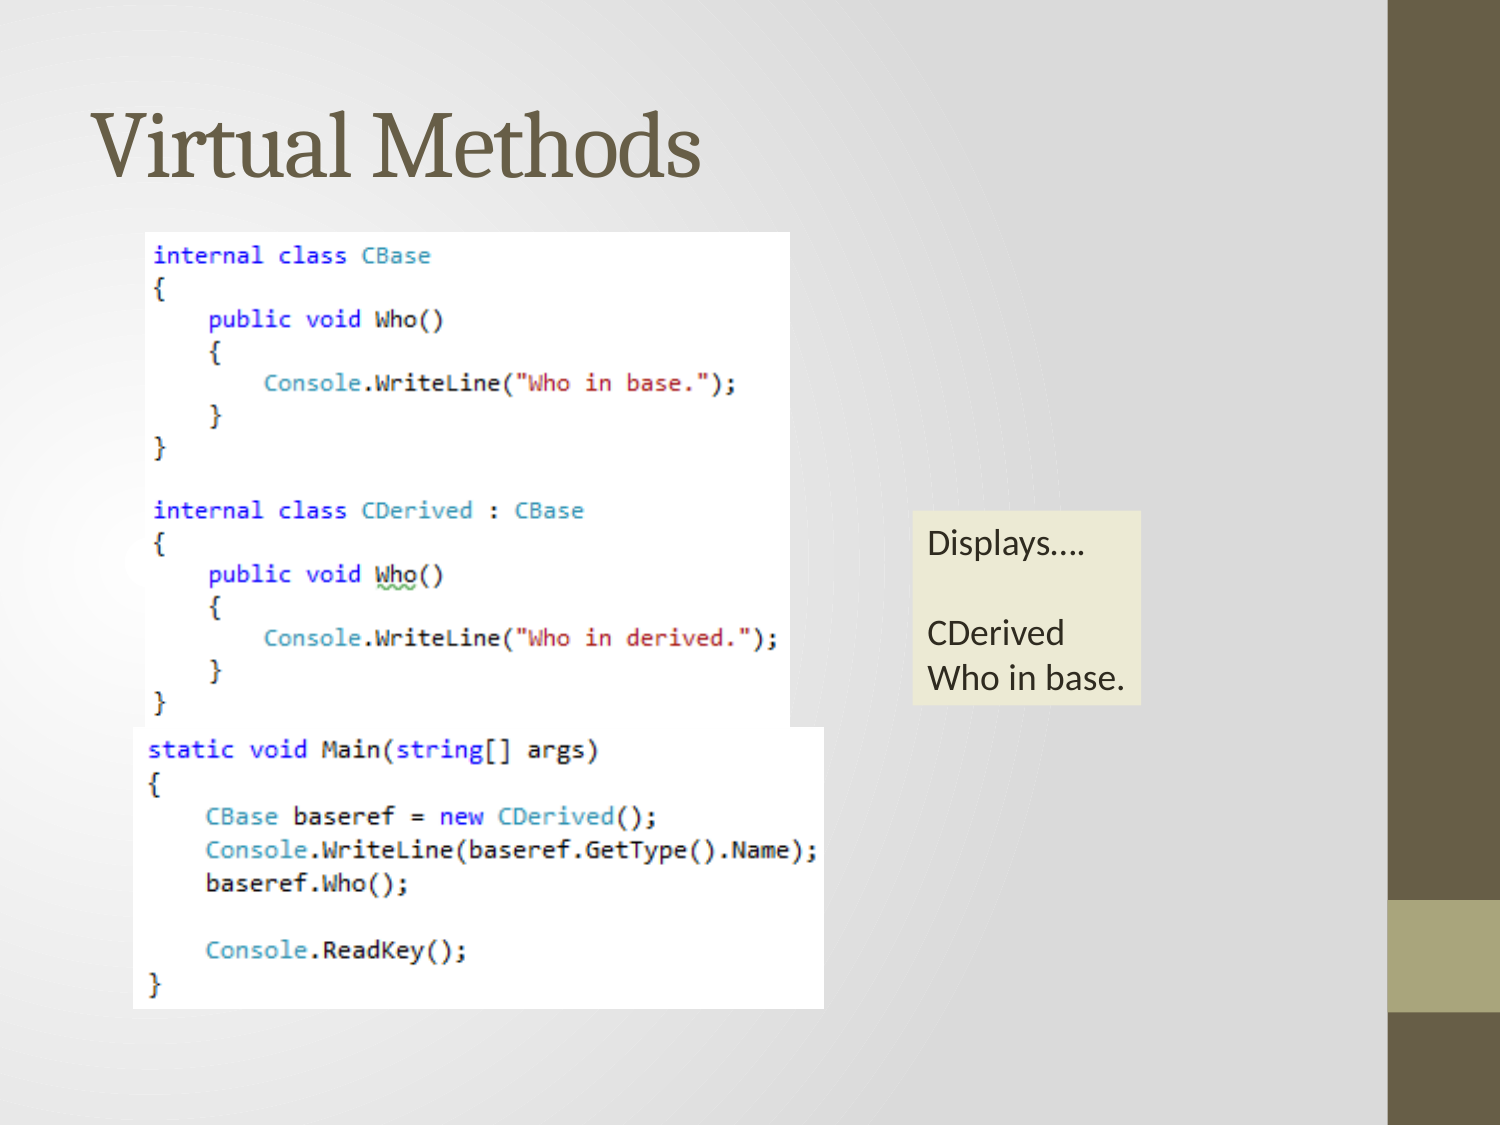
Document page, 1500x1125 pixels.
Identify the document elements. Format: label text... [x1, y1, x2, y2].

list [74, 232, 861, 728]
picture [133, 726, 824, 1009]
text_box Displays…. CDerived Who in base. [912, 510, 1142, 706]
title Virtual Methods [75, 45, 1325, 233]
